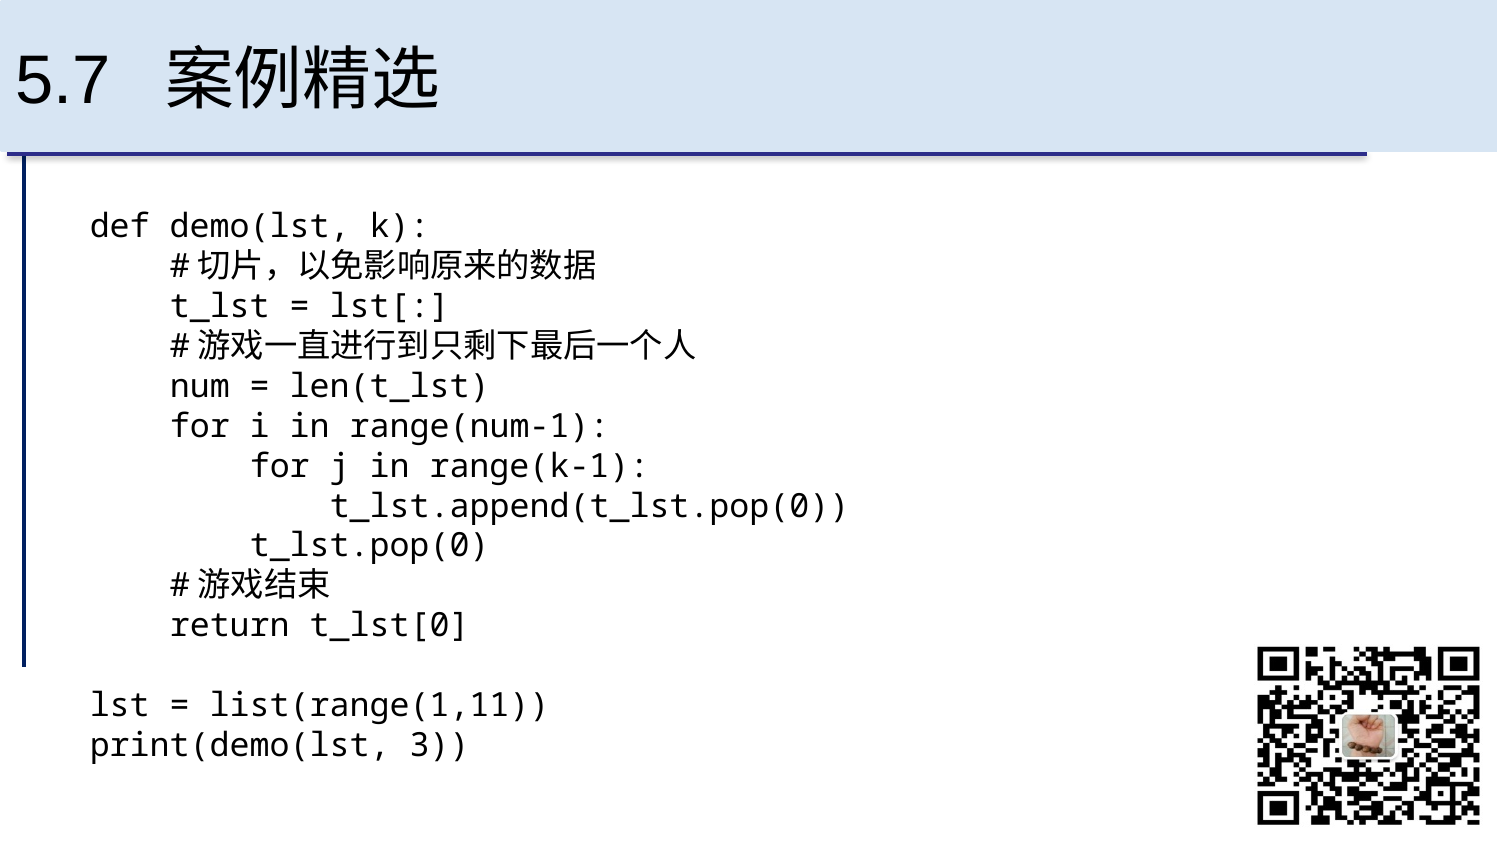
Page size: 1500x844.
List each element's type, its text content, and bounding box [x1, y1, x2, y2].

list def demo(lst, k): #切片，以免影响原来的数据 t_lst = lst[:] #游戏一直进行到只剩下最后一个人 num = len(t_lst) for i in range(num-1): for j in range(k-1): t_lst.append(t_lst.pop(0)) t_lst.pop(0) #游戏结束 return t_lst[0] lst = list(range(1,11)) print(demo(lst, 3)) [74, 196, 1426, 755]
picture [1239, 632, 1497, 839]
title 5.7 案例精选 [0, 0, 1498, 152]
